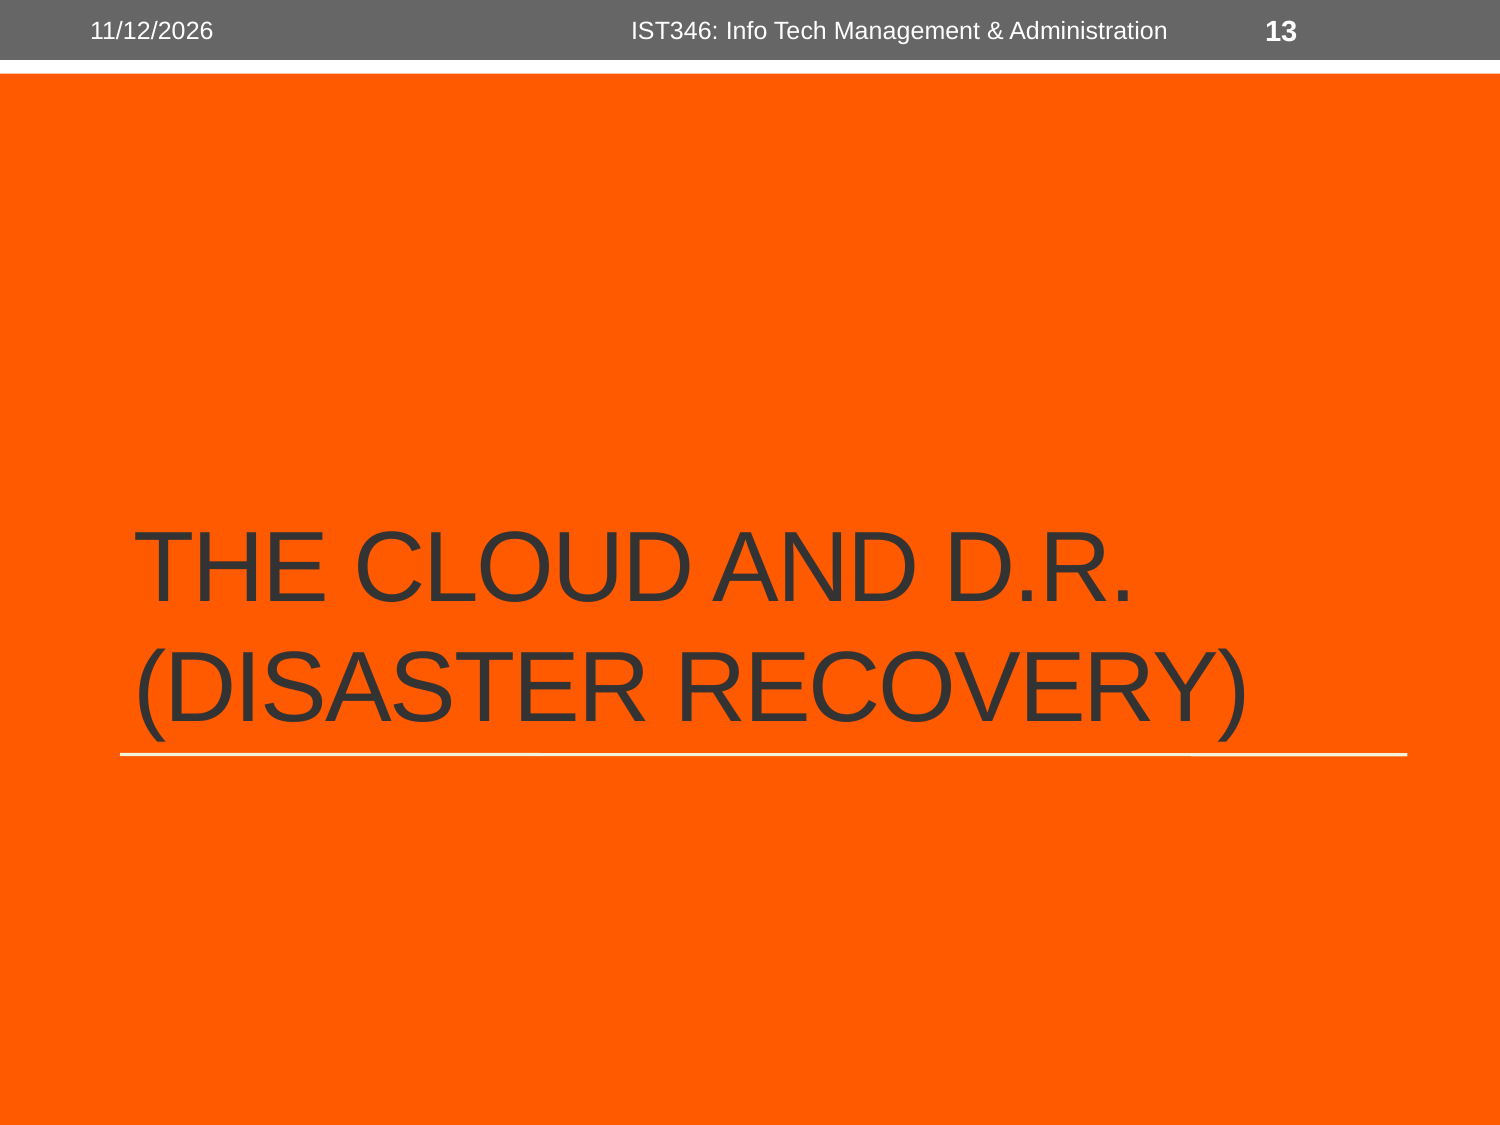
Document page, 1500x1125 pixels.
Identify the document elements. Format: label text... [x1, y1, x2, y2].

slide_number 13 [1250, 3, 1425, 57]
footer IST346: Info Tech Management & Administration [562, 3, 1238, 57]
title The Cloud and D.R. (Disaster Recovery) [118, 387, 1394, 749]
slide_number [75, 3, 550, 57]
